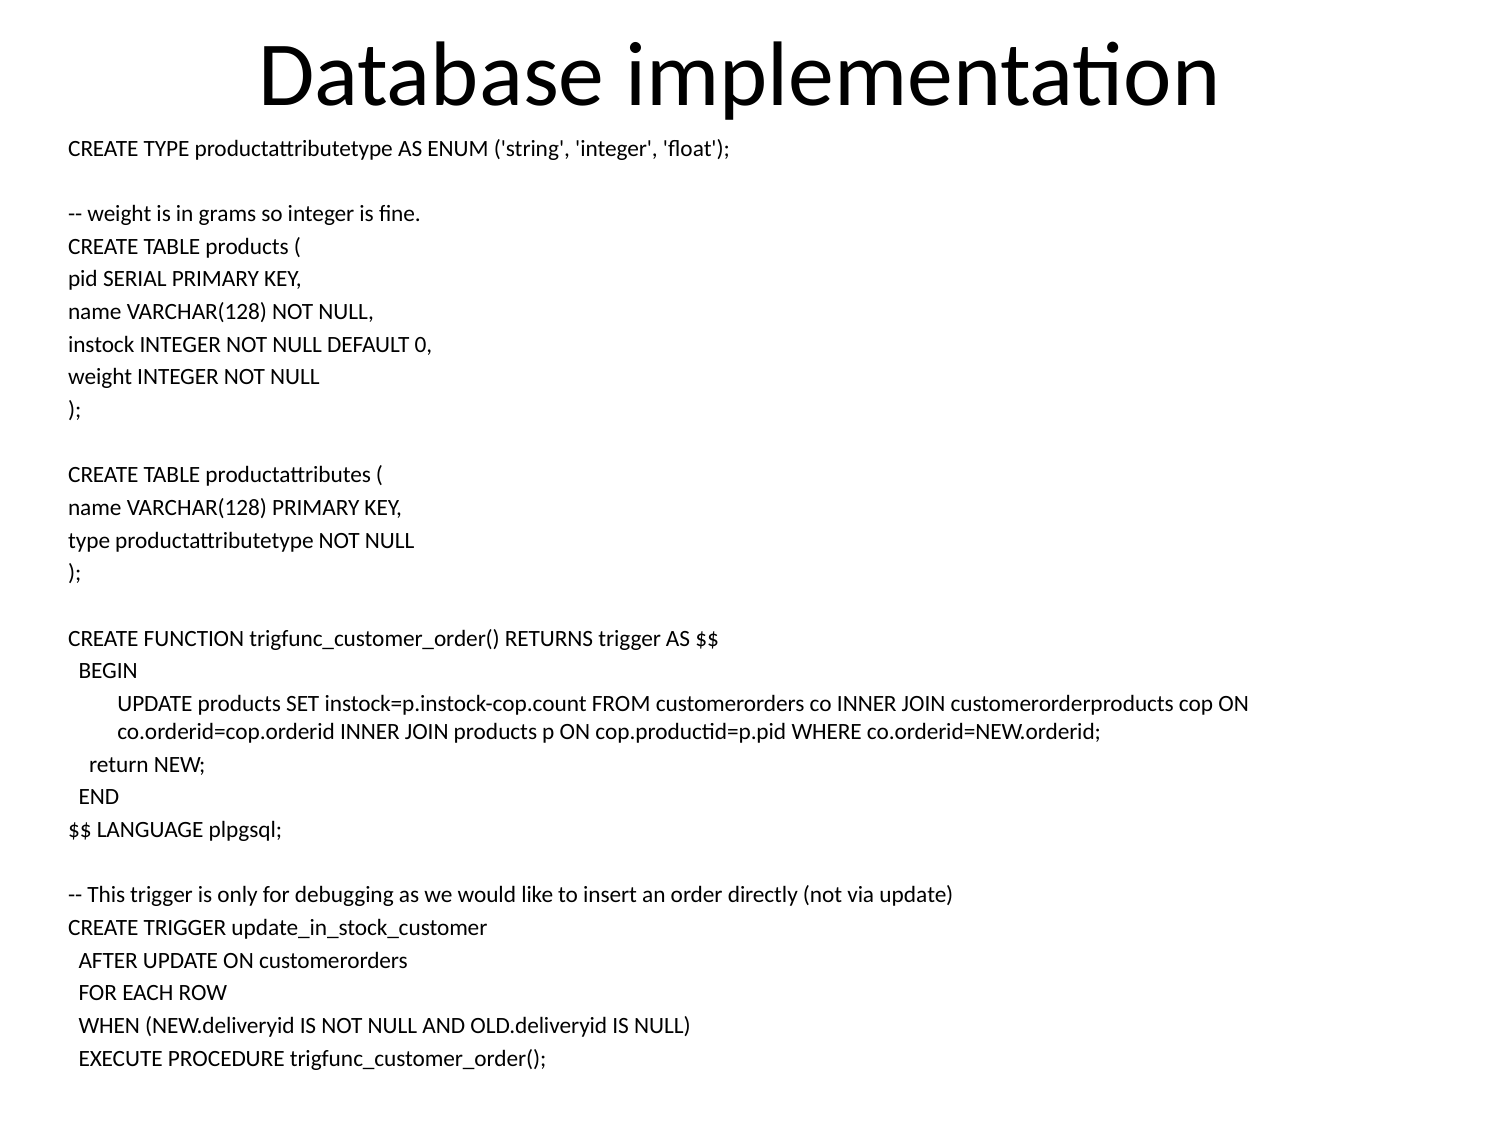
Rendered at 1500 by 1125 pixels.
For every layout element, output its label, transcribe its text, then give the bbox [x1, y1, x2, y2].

title Database implementation [64, 0, 1415, 138]
list CREATE TYPE productattributetype AS ENUM ('string', 'integer', 'float'); -- weight is in grams so integer is fine. CREATE TABLE products ( pid SERIAL PRIMARY KEY, name VARCHAR(128) NOT NULL, instock INTEGER NOT NULL DEFAULT 0, weight INTEGER NOT NULL ); CREATE TABLE productattributes ( name VARCHAR(128) PRIMARY KEY, type productattributetype NOT NULL ); CREATE FUNCTION trigfunc_customer_order() RETURNS trigger AS $$ BEGIN UPDATE products SET instock=p.instock-cop.count FROM customerorders co INNER JOIN customerorderproducts cop ON co.orderid=cop.orderid INNER JOIN products p ON cop.productid=p.pid WHERE co.orderid=NEW.orderid; return NEW; END $$ LANGUAGE plpgsql; -- This trigger is only for debugging as we would like to insert an order directly (not via update) CREATE TRIGGER update_in_stock_customer AFTER UPDATE ON customerorders FOR EACH ROW WHEN (NEW.deliveryid IS NOT NULL AND OLD.deliveryid IS NULL) EXECUTE PROCEDURE trigfunc_customer_order(); [53, 125, 1404, 1083]
